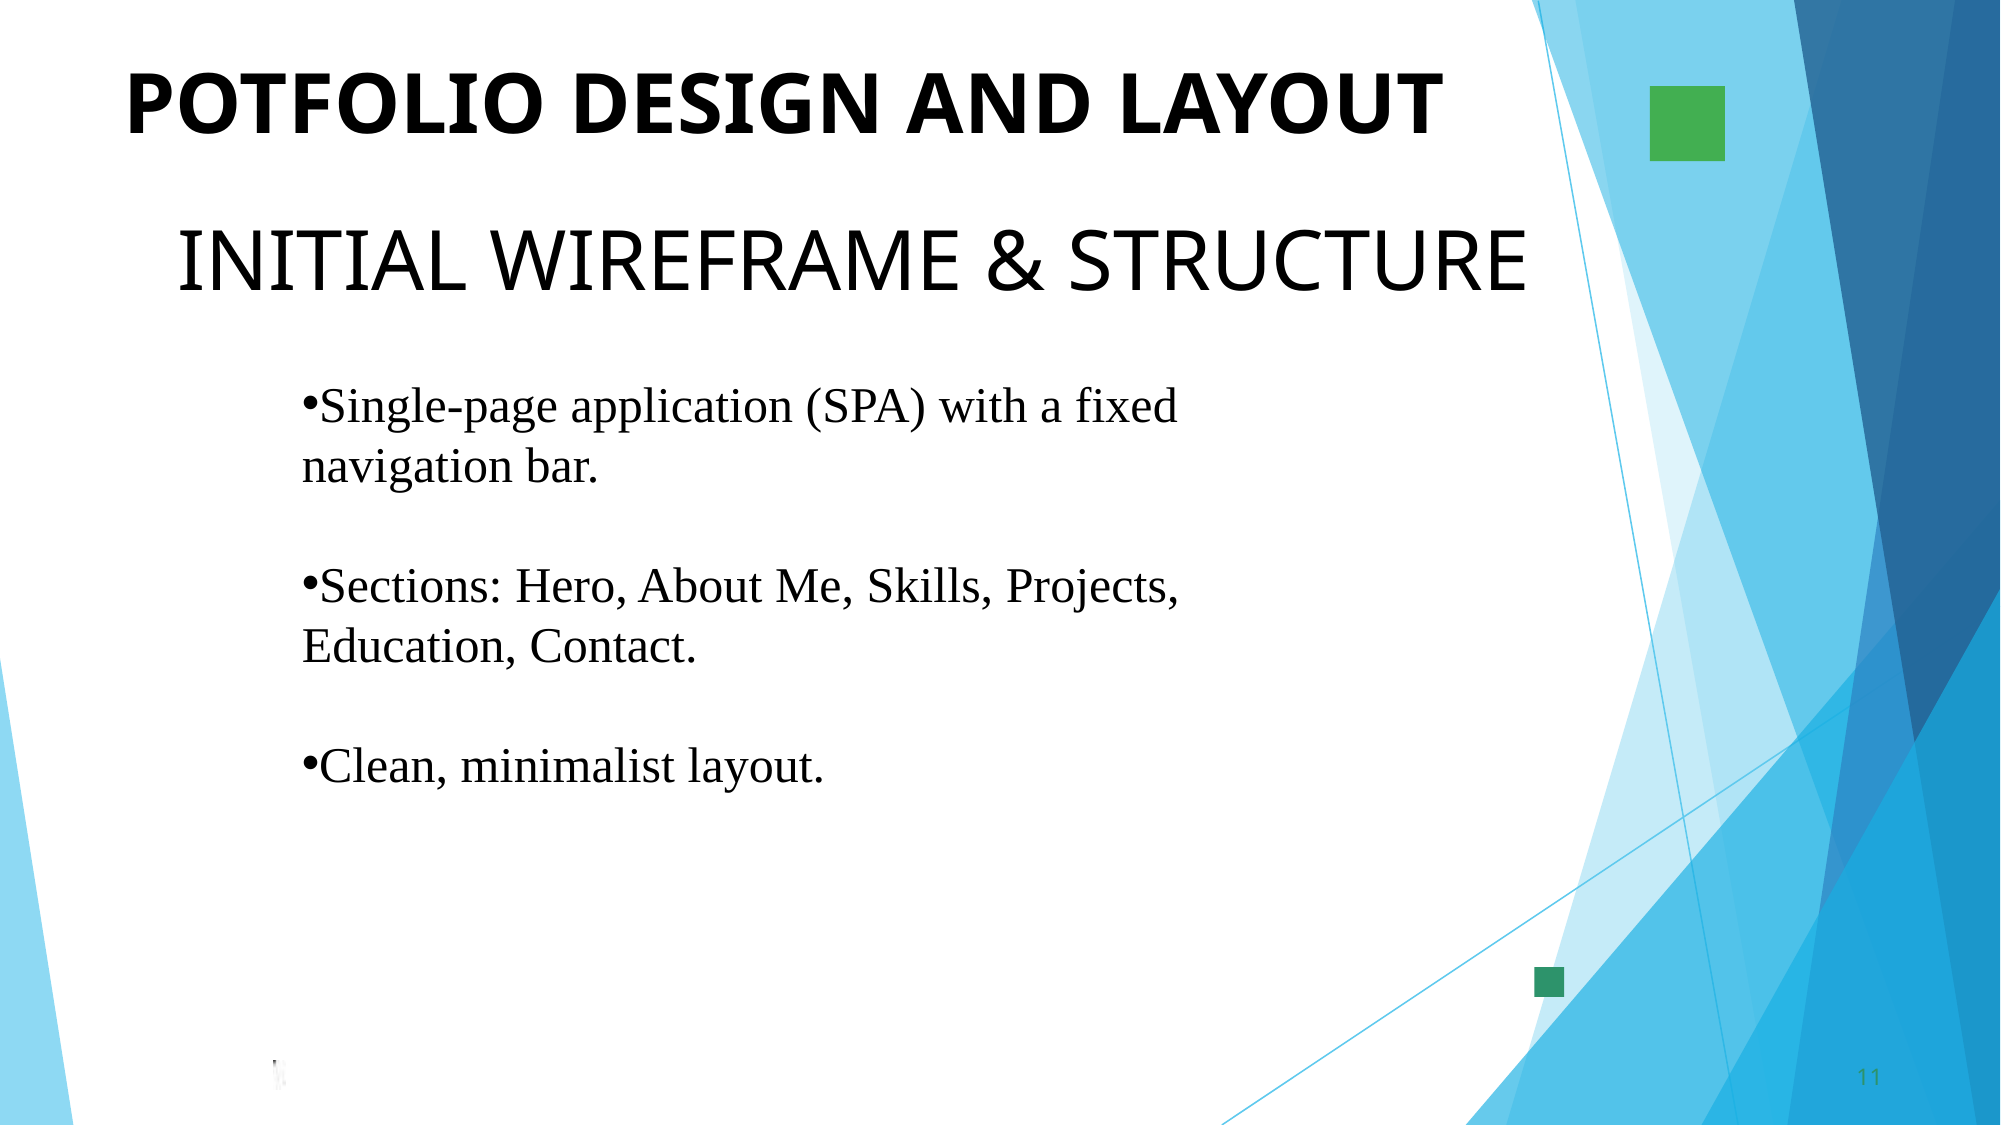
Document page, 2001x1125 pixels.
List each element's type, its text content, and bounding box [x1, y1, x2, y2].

text_box [1534, 967, 1565, 997]
text_box POTFOLIO DESIGN AND LAYOUT [121, 47, 1564, 150]
picture [273, 1060, 287, 1091]
text_box [1649, 86, 1725, 162]
text_box 11 [1849, 1061, 1888, 1095]
text_box Single-page application (SPA) with a fixed navigation bar. Sections: Hero, About Me, Skills, Projects, Education, Contact. Clean, minimalist layout. [287, 365, 1289, 800]
text_box INITIAL WIREFRAME & STRUCTURE [162, 200, 1575, 315]
